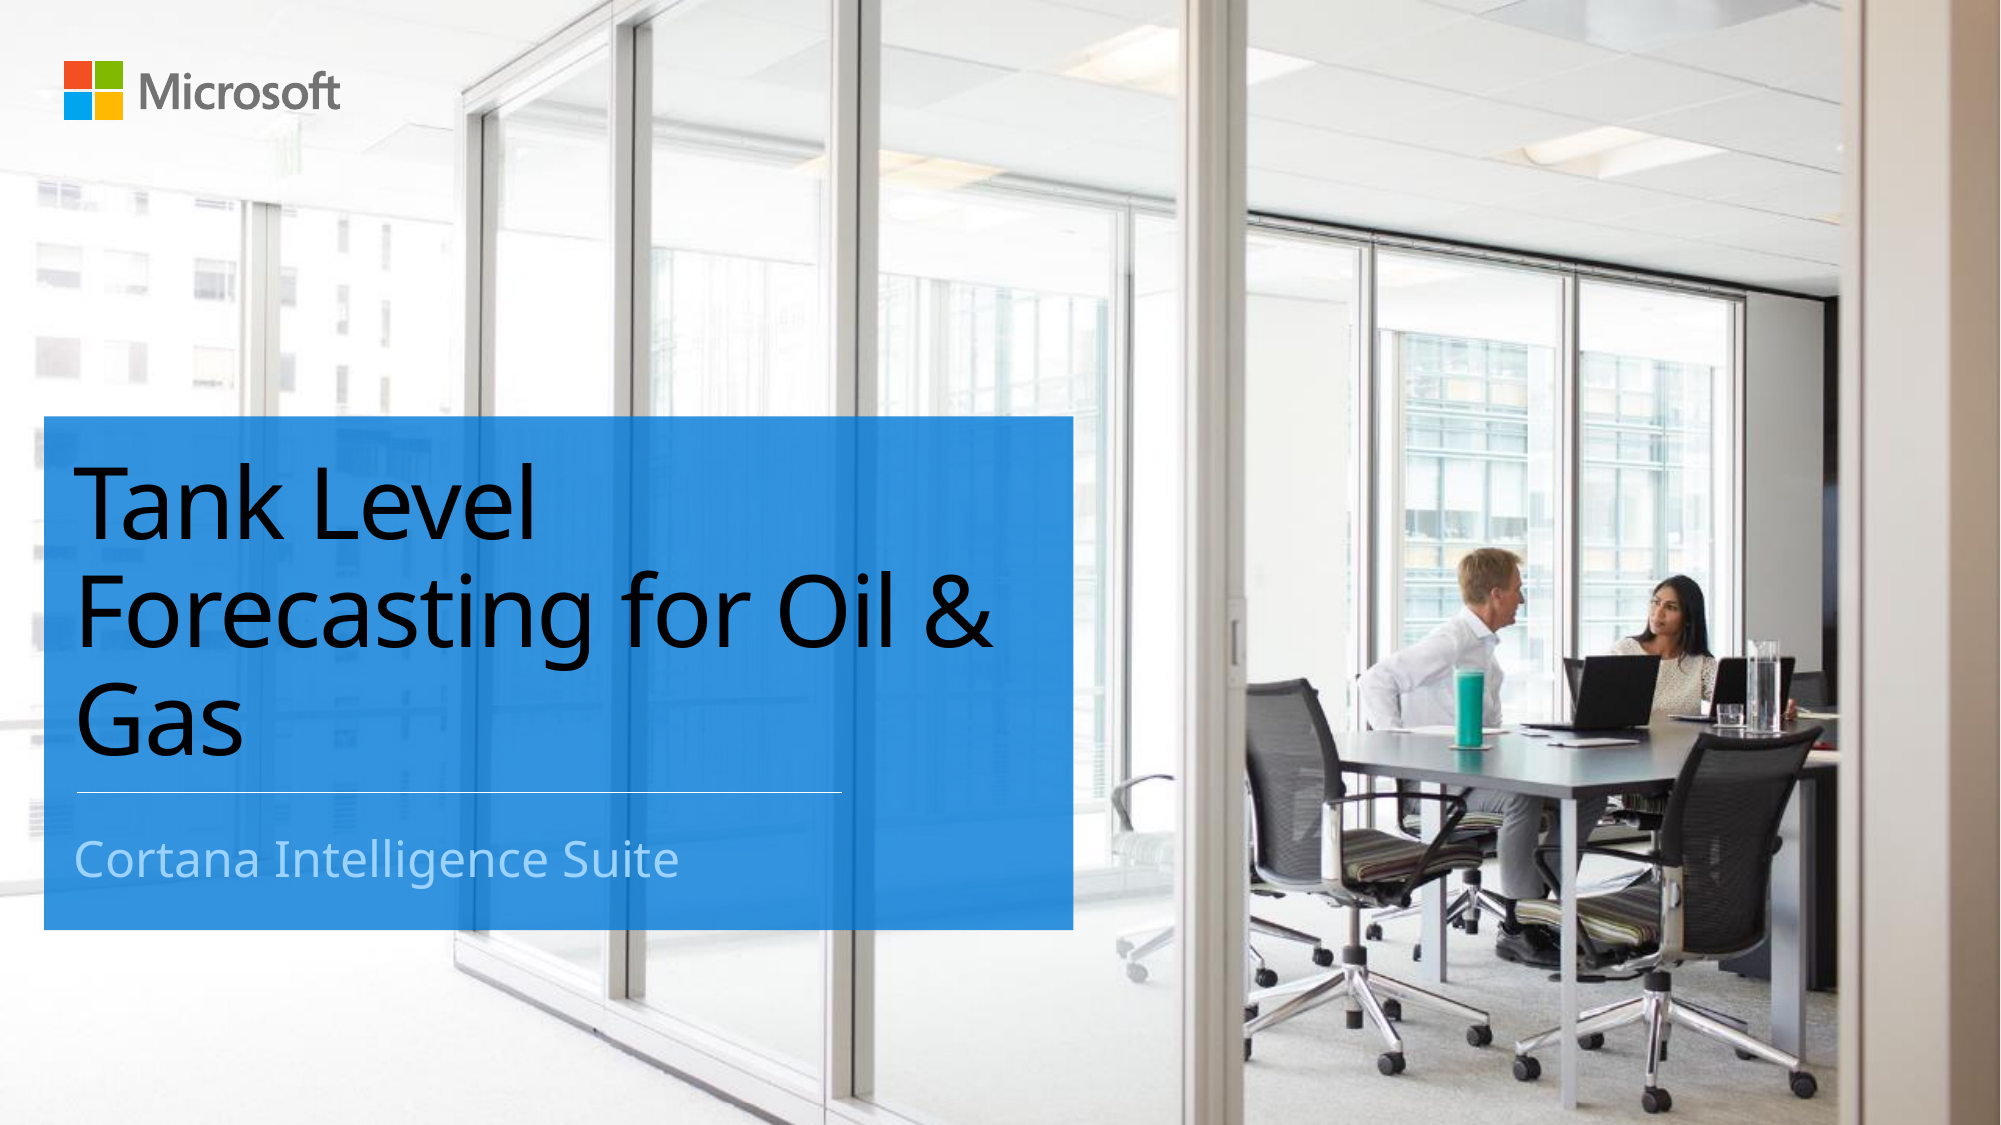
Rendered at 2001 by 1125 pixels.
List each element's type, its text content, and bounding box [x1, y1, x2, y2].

picture [0, 0, 2001, 1125]
title Tank Level Forecasting for Oil & Gas [43, 416, 1072, 793]
